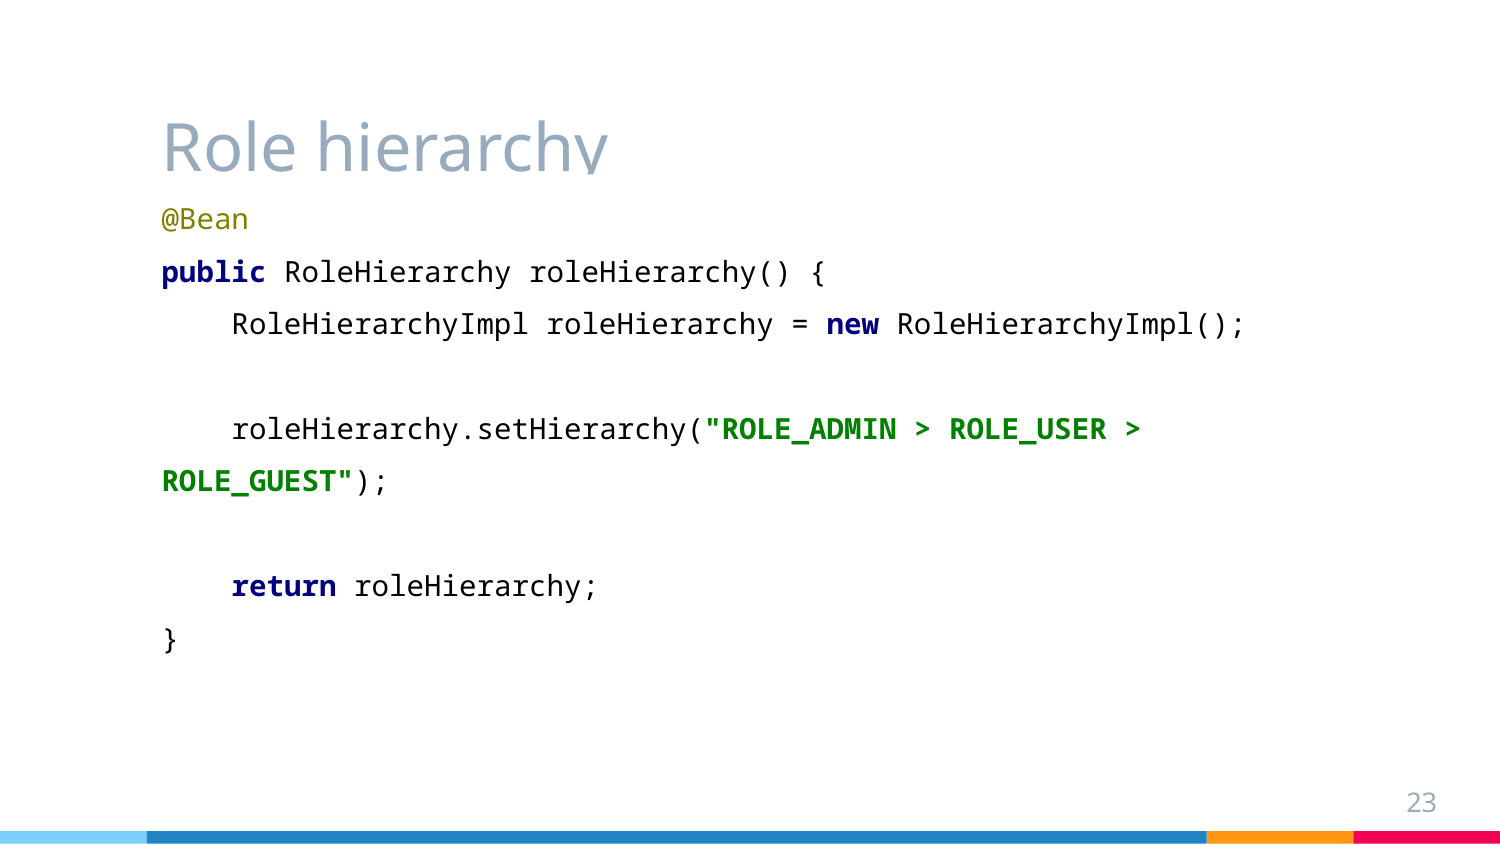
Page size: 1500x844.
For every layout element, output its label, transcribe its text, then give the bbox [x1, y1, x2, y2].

title Role hierarchy [146, 58, 1207, 174]
list @Bean public RoleHierarchy roleHierarchy() { RoleHierarchyImpl roleHierarchy = new RoleHierarchyImpl(); roleHierarchy.setHierarchy("ROLE_ADMIN > ROLE_USER > ROLE_GUEST"); return roleHierarchy; } [146, 174, 1319, 664]
slide_number 23 [1391, 770, 1482, 822]
